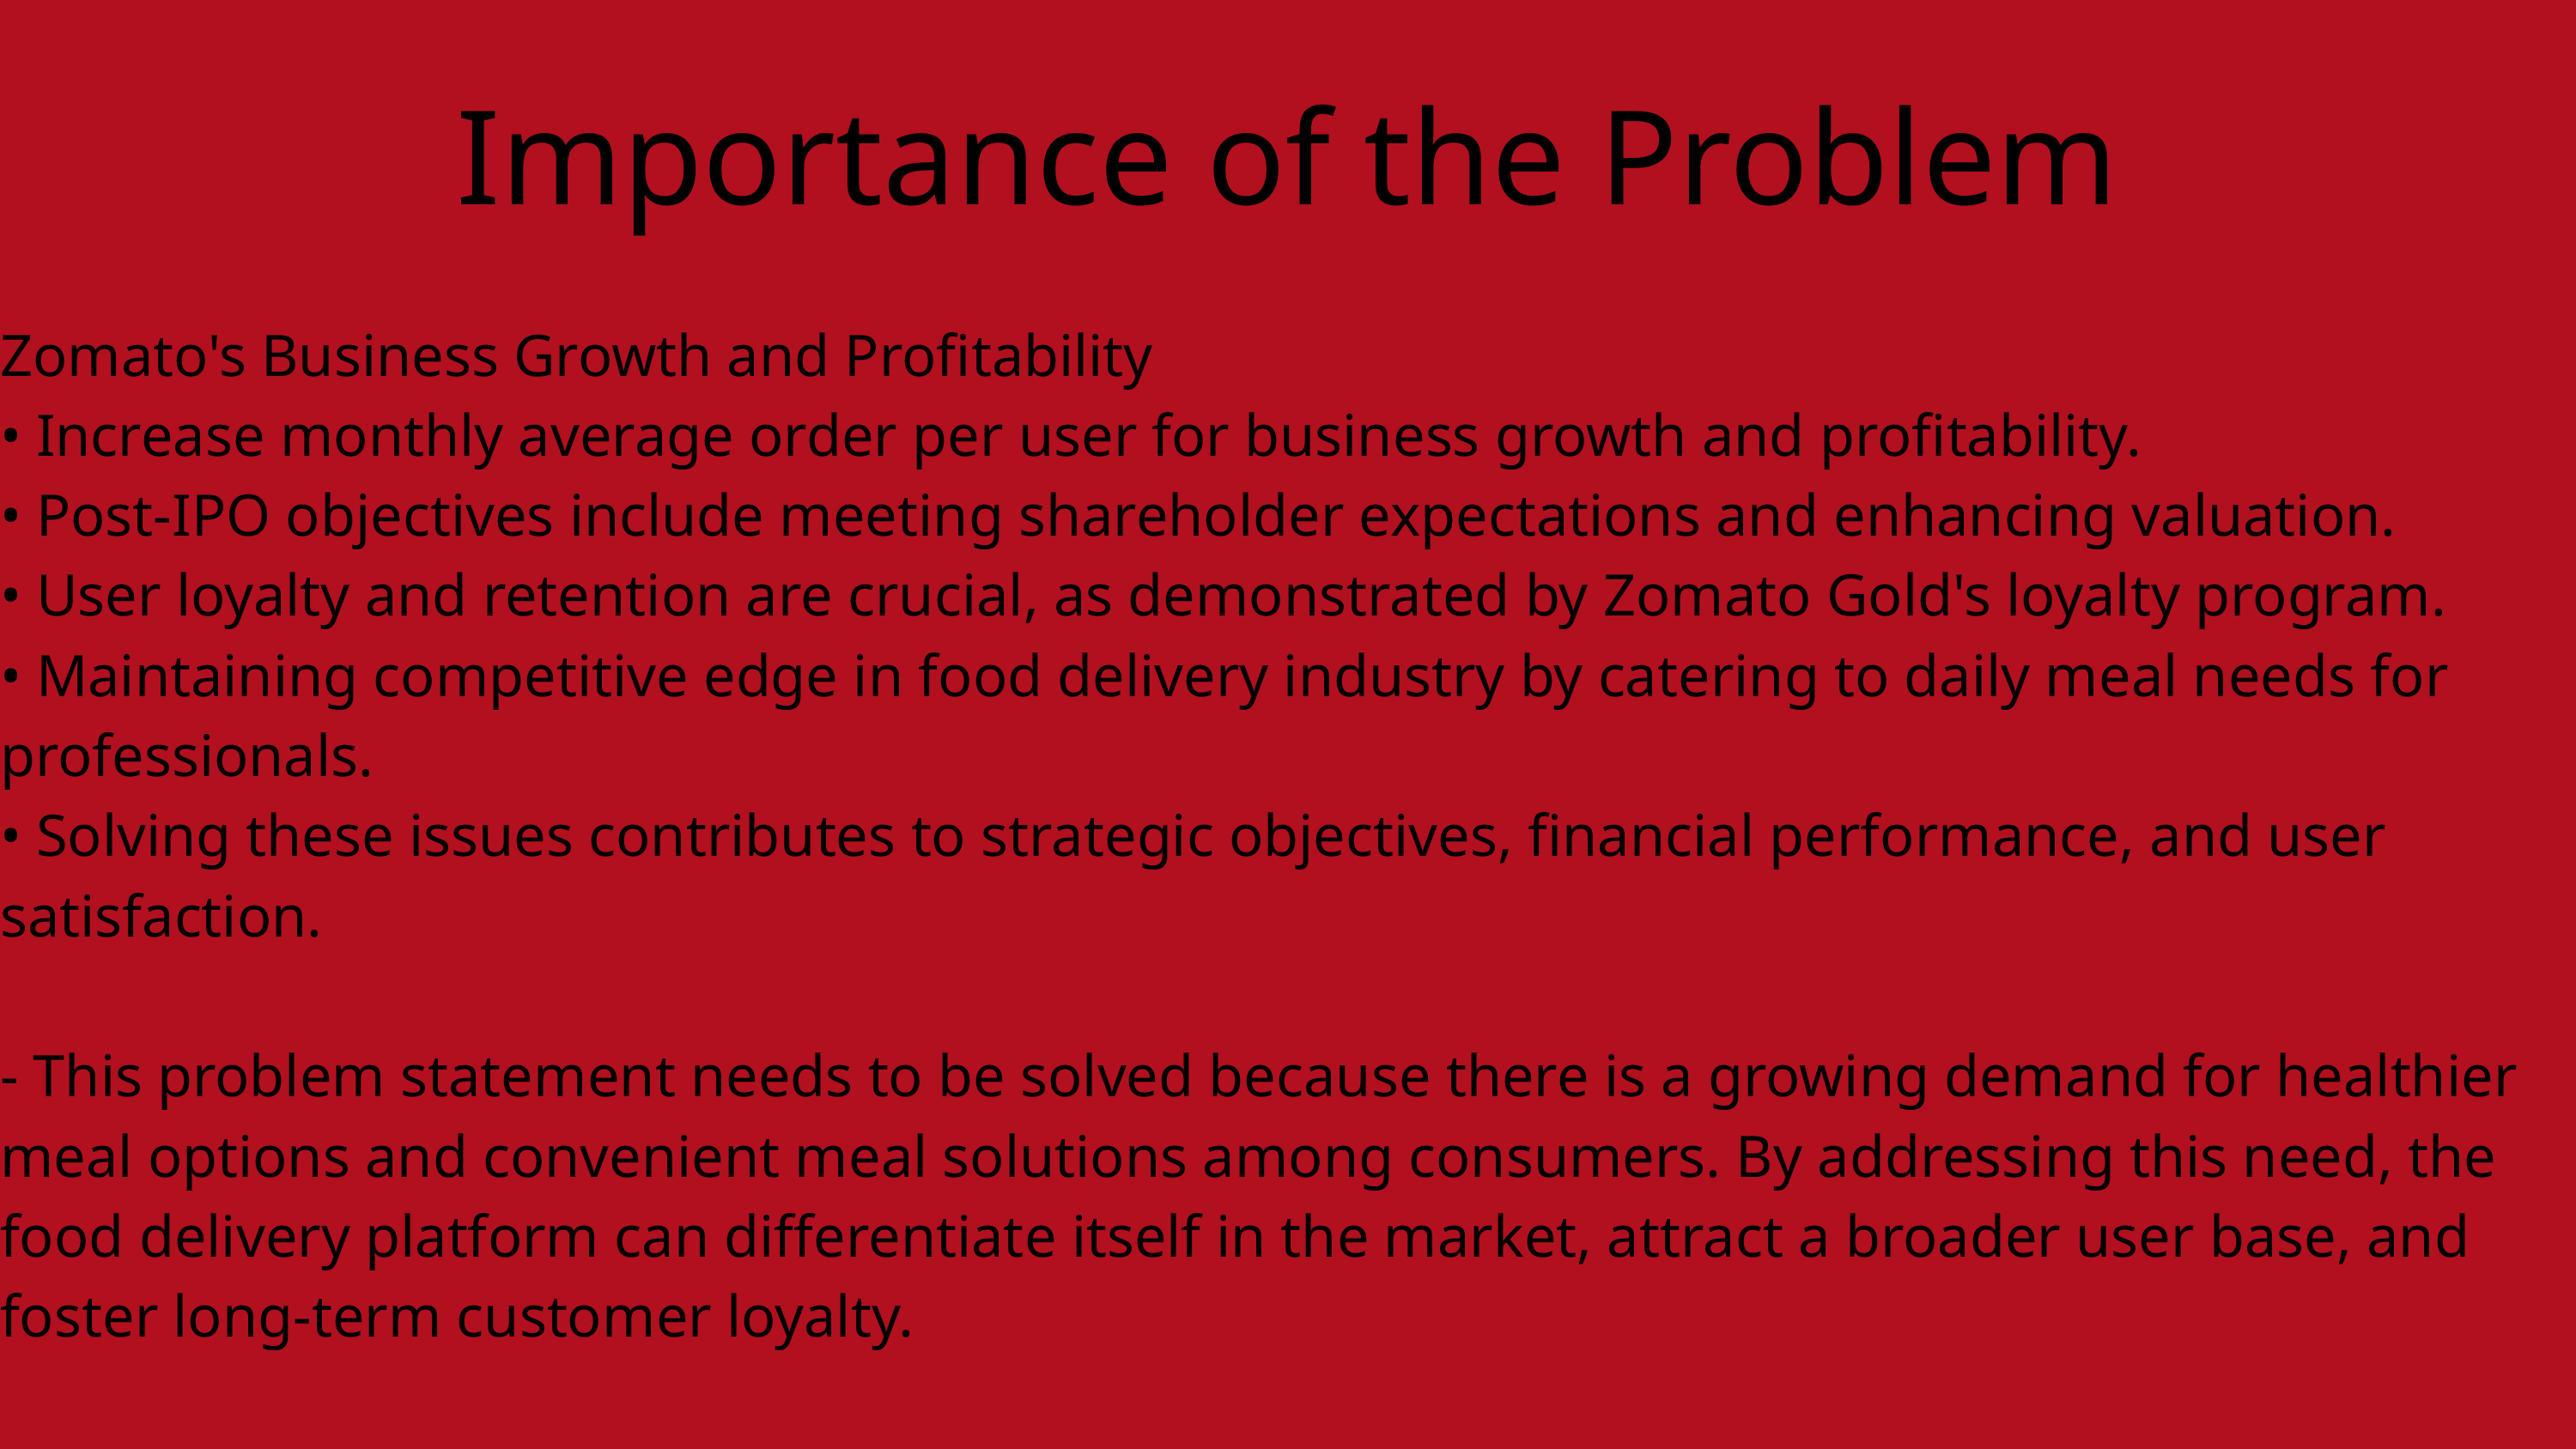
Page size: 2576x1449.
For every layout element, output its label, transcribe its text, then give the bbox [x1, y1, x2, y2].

text_box Importance of the Problem [423, 47, 2153, 231]
text_box Zomato's Business Growth and Profitability • Increase monthly average order per user for business growth and profitability. • Post-IPO objectives include meeting shareholder expectations and enhancing valuation. • User loyalty and retention are crucial, as demonstrated by Zomato Gold's loyalty program. • Maintaining competitive edge in food delivery industry by catering to daily meal needs for professionals. • Solving these issues contributes to strategic objectives, financial performance, and user satisfaction. - This problem statement needs to be solved because there is a growing demand for healthier meal options and convenient meal solutions among consumers. By addressing this need, the food delivery platform can differentiate itself in the market, attract a broader user base, and foster long-term customer loyalty. [0, 307, 2576, 1449]
